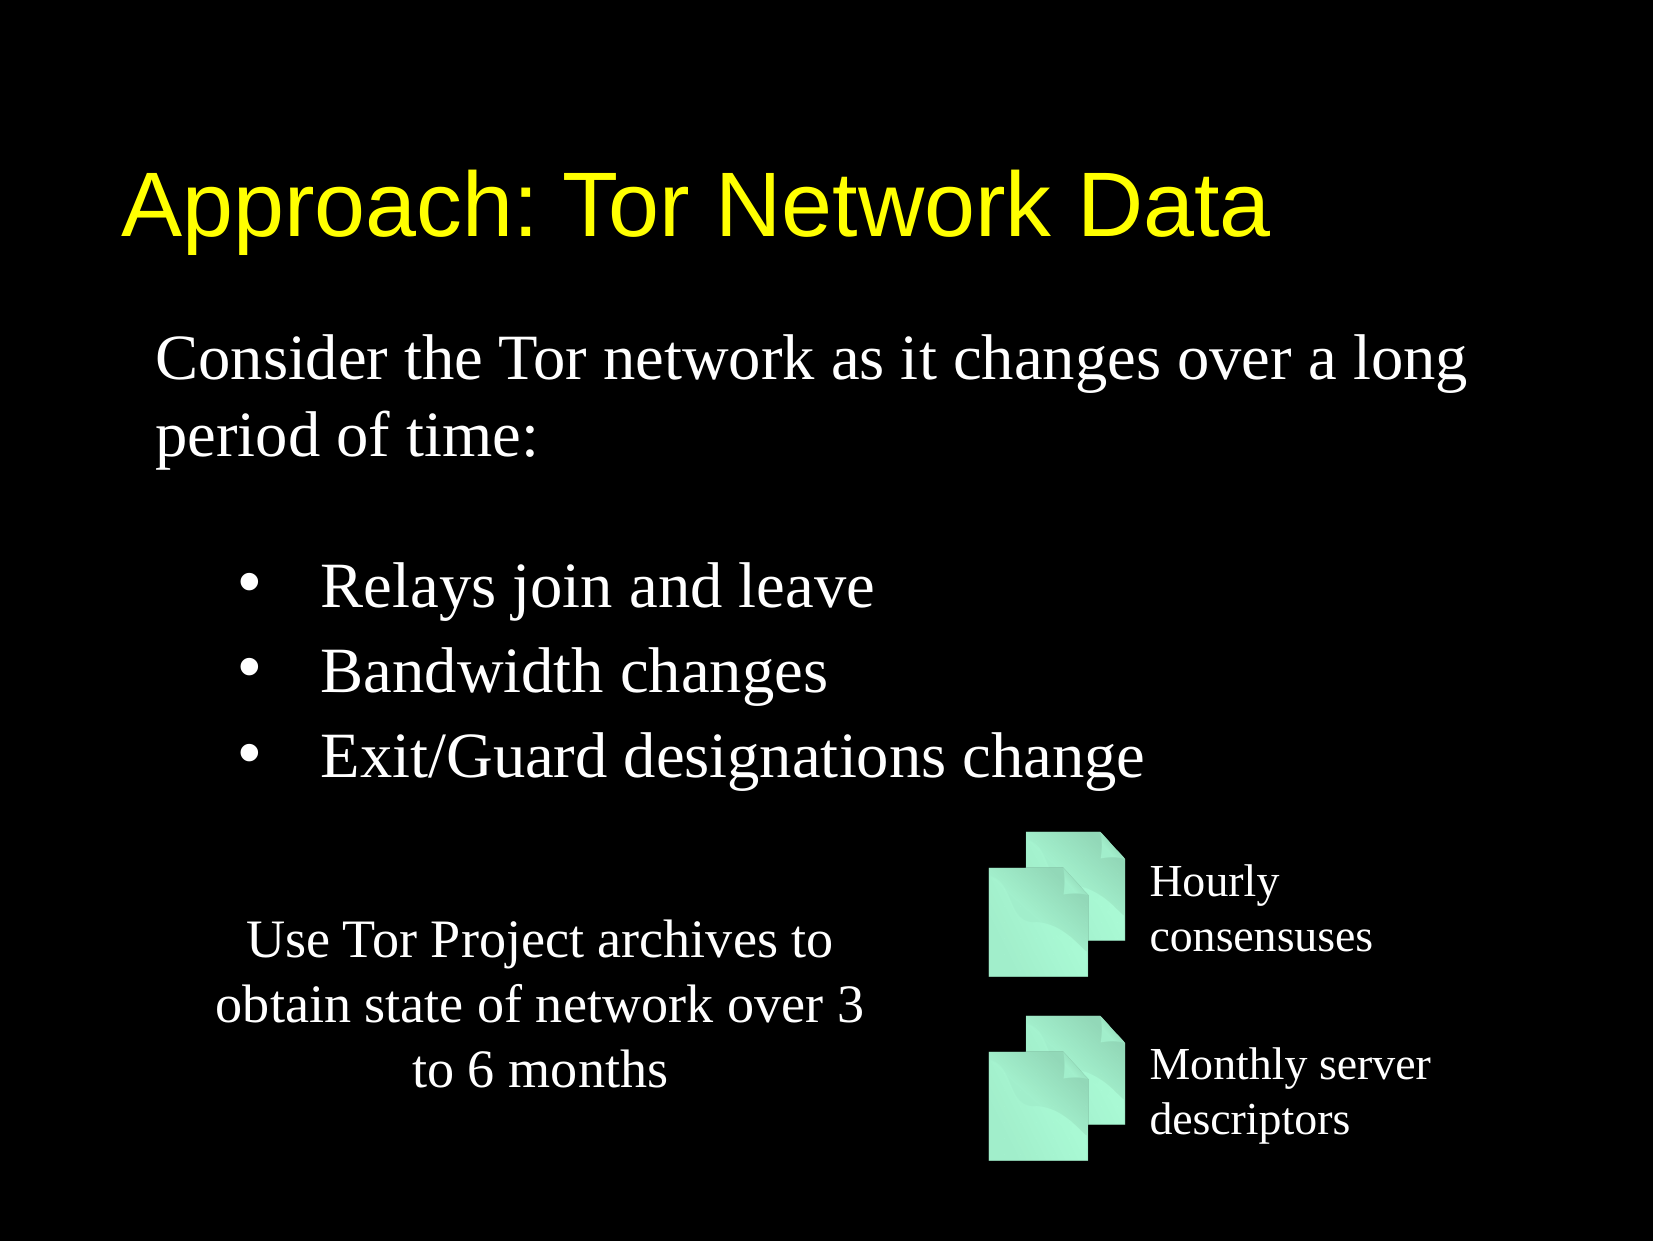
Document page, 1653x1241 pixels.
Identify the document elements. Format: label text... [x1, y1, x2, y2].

text_box Monthly server descriptors [1137, 1025, 1543, 1153]
picture [971, 1008, 1134, 1171]
text_box Consider the Tor network as it changes over a long period of time: Relays join and leave Bandwidth changes Exit/Guard designations change [138, 306, 1561, 799]
text_box Use Tor Project archives to obtain state of network over 3 to 6 months [186, 894, 895, 1107]
title Approach: Tor Network Data [121, 102, 1532, 309]
picture [971, 825, 1134, 988]
text_box Hourly consensuses [1137, 842, 1467, 969]
